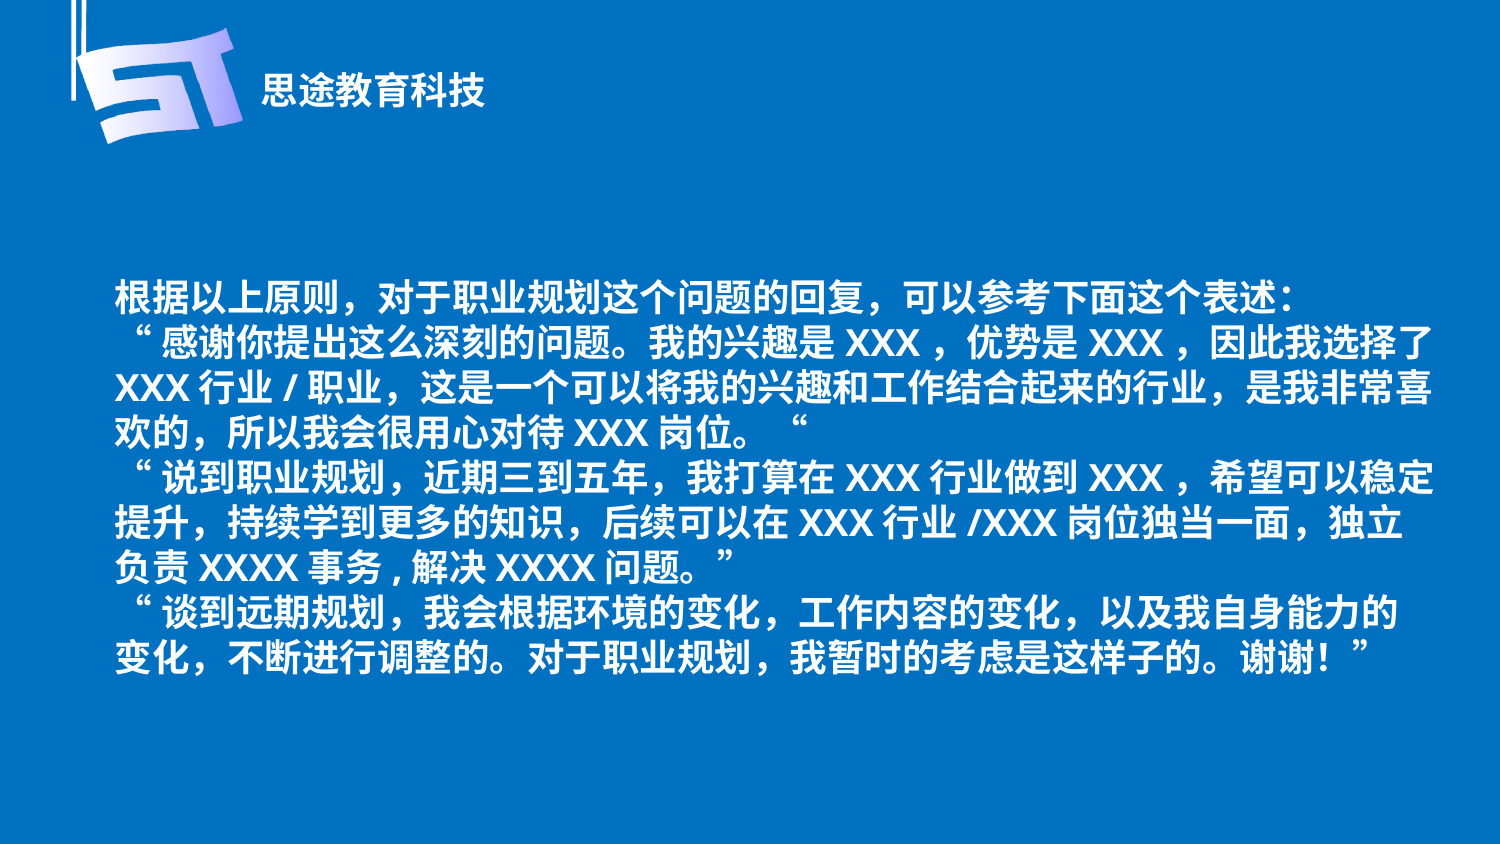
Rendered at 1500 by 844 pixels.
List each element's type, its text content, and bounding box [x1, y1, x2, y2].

picture [76, 28, 243, 144]
text_box 思途教育科技 [246, 59, 1427, 157]
text_box 根据以上原则，对于职业规划这个问题的回复，可以参考下面这个表述： “感谢你提出这么深刻的问题。我的兴趣是XXX，优势是XXX，因此我选择了XXX行业/职业，这是一个可以将我的兴趣和工作结合起来的行业，是我非常喜欢的，所以我会很用心对待XXX岗位。“ “说到职业规划，近期三到五年，我打算在XXX行业做到XXX，希望可以稳定提升，持续学到更多的知识，后续可以在XXX行业/XXX岗位独当一面，独立负责XXXX事务,解决XXXX问题。” “谈到远期规划，我会根据环境的变化，工作内容的变化，以及我自身能力的变化，不断进行调整的。对于职业规划，我暂时的考虑是这样子的。谢谢！” [100, 225, 1451, 729]
